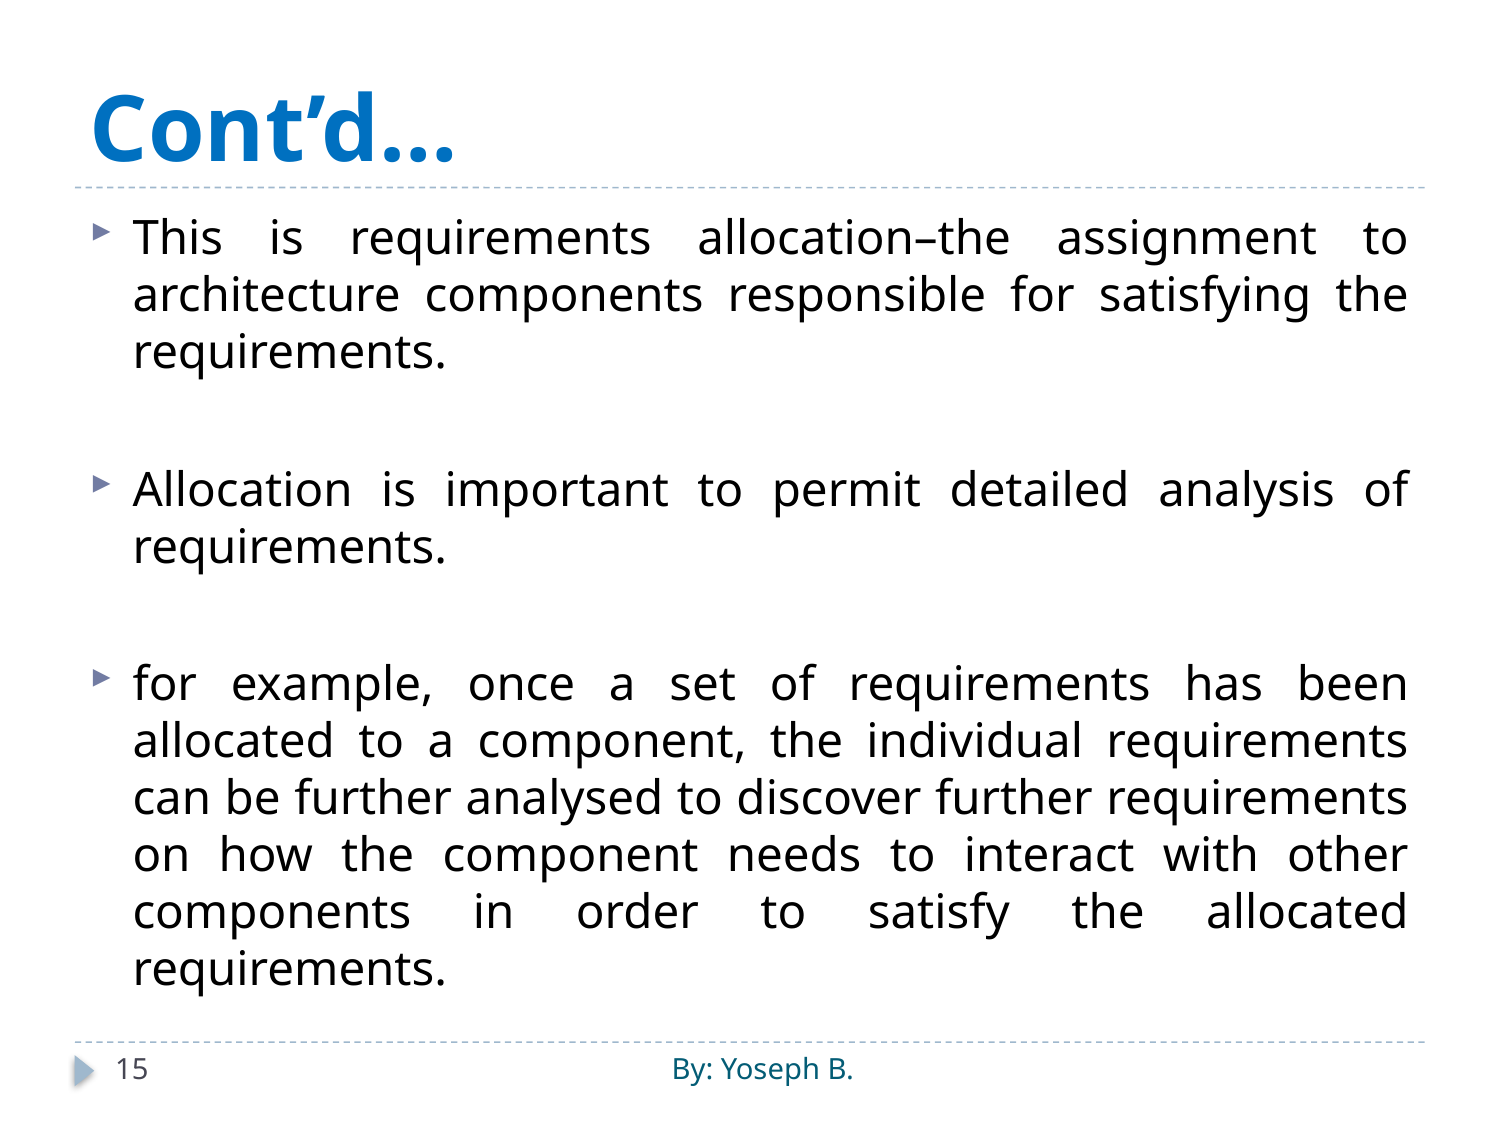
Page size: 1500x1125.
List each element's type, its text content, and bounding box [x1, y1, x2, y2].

slide_number 15 [100, 1042, 426, 1103]
list This is requirements allocation–the assignment to architecture components responsible for satisfying the requirements. Allocation is important to permit detailed analysis of requirements. for example, once a set of requirements has been allocated to a component, the individual requirements can be further analysed to discover further requirements on how the component needs to interact with other components in order to satisfy the allocated requirements. [75, 200, 1425, 1010]
title Cont’d… [75, 24, 1425, 188]
footer By: Yoseph B. [475, 1042, 1051, 1103]
